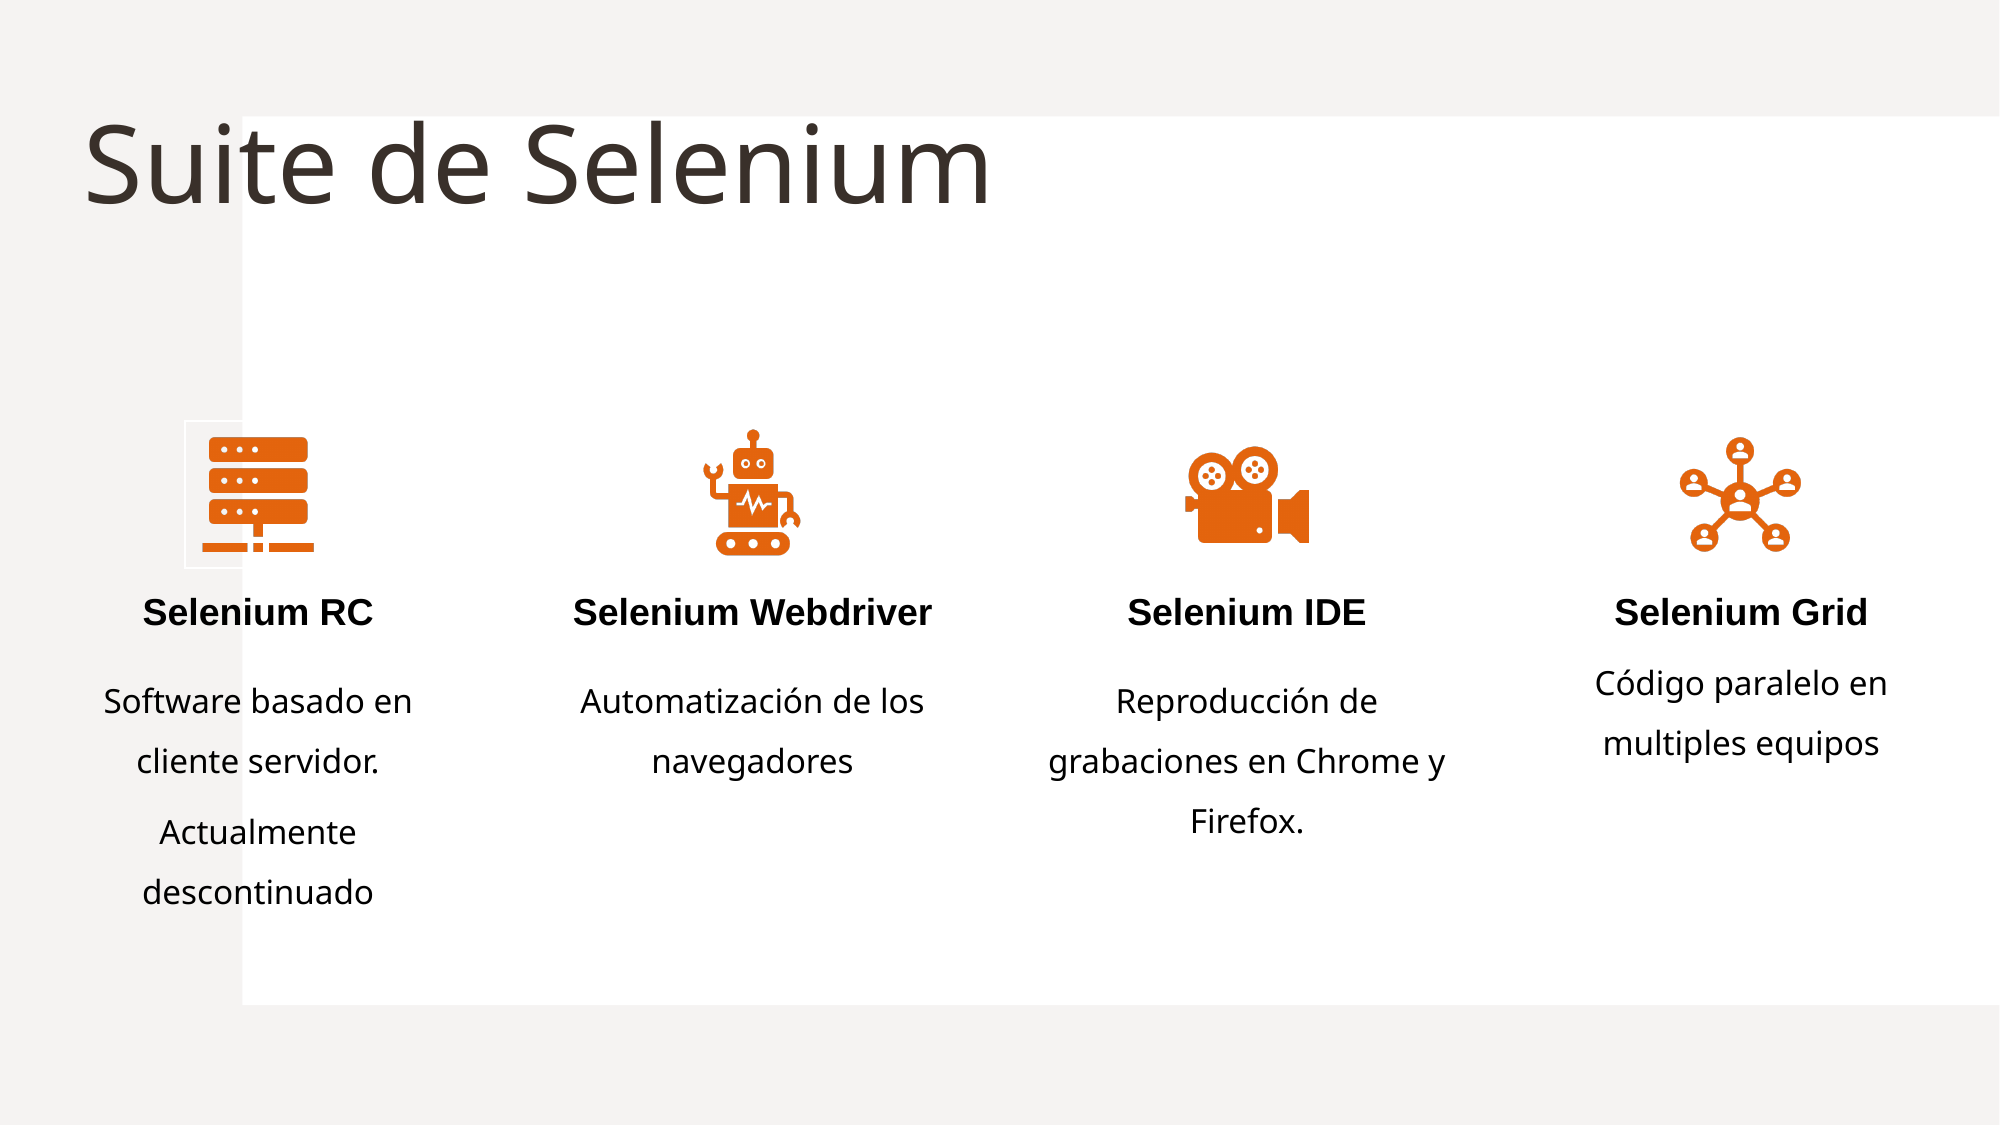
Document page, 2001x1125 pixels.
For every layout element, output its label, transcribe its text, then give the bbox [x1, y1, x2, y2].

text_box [47, 420, 1952, 875]
title Suite de Selenium [68, 59, 1799, 278]
